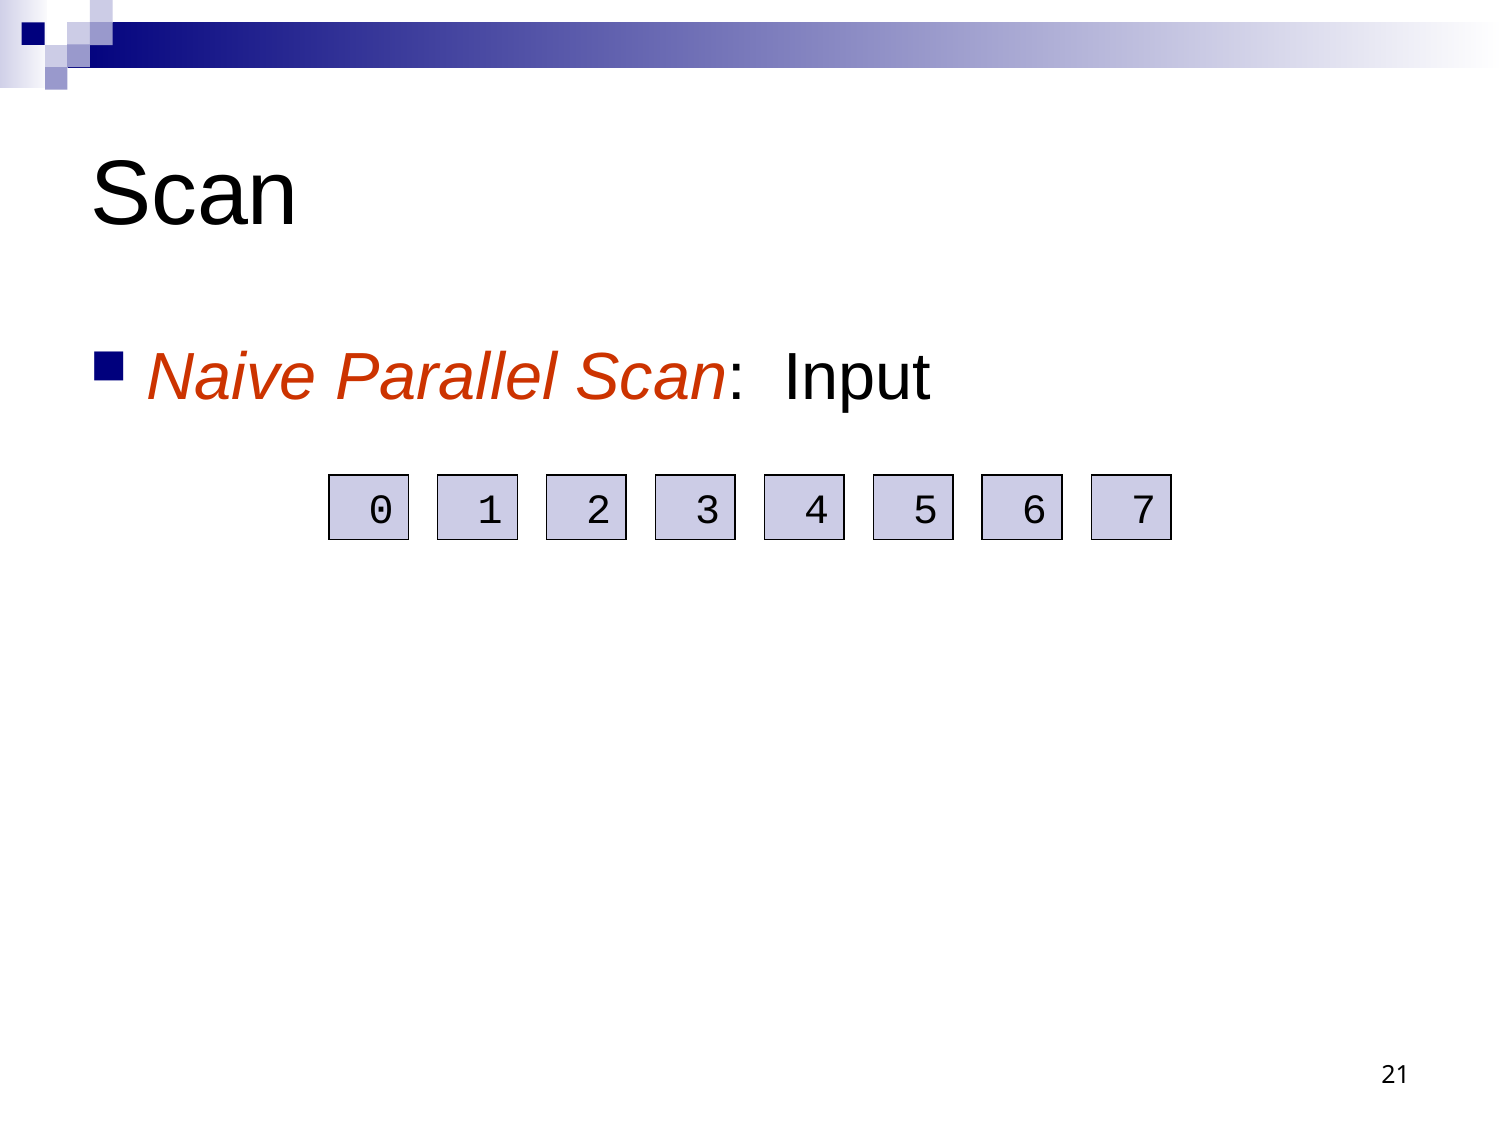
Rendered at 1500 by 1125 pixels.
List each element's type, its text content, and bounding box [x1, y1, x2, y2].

title Scan [75, 75, 1425, 300]
list Naive Parallel Scan: Input [75, 324, 1425, 963]
text_box 7 [1091, 474, 1172, 540]
text_box [689, 22, 693, 67]
text_box 2 [546, 474, 627, 540]
text_box 1 [437, 474, 518, 540]
text_box 5 [873, 474, 954, 540]
text_box 6 [982, 474, 1062, 540]
text_box 0 [328, 474, 409, 540]
text_box 4 [764, 474, 845, 540]
slide_number 21 [1074, 1024, 1426, 1101]
text_box [778, 22, 783, 67]
text_box 3 [655, 474, 736, 540]
